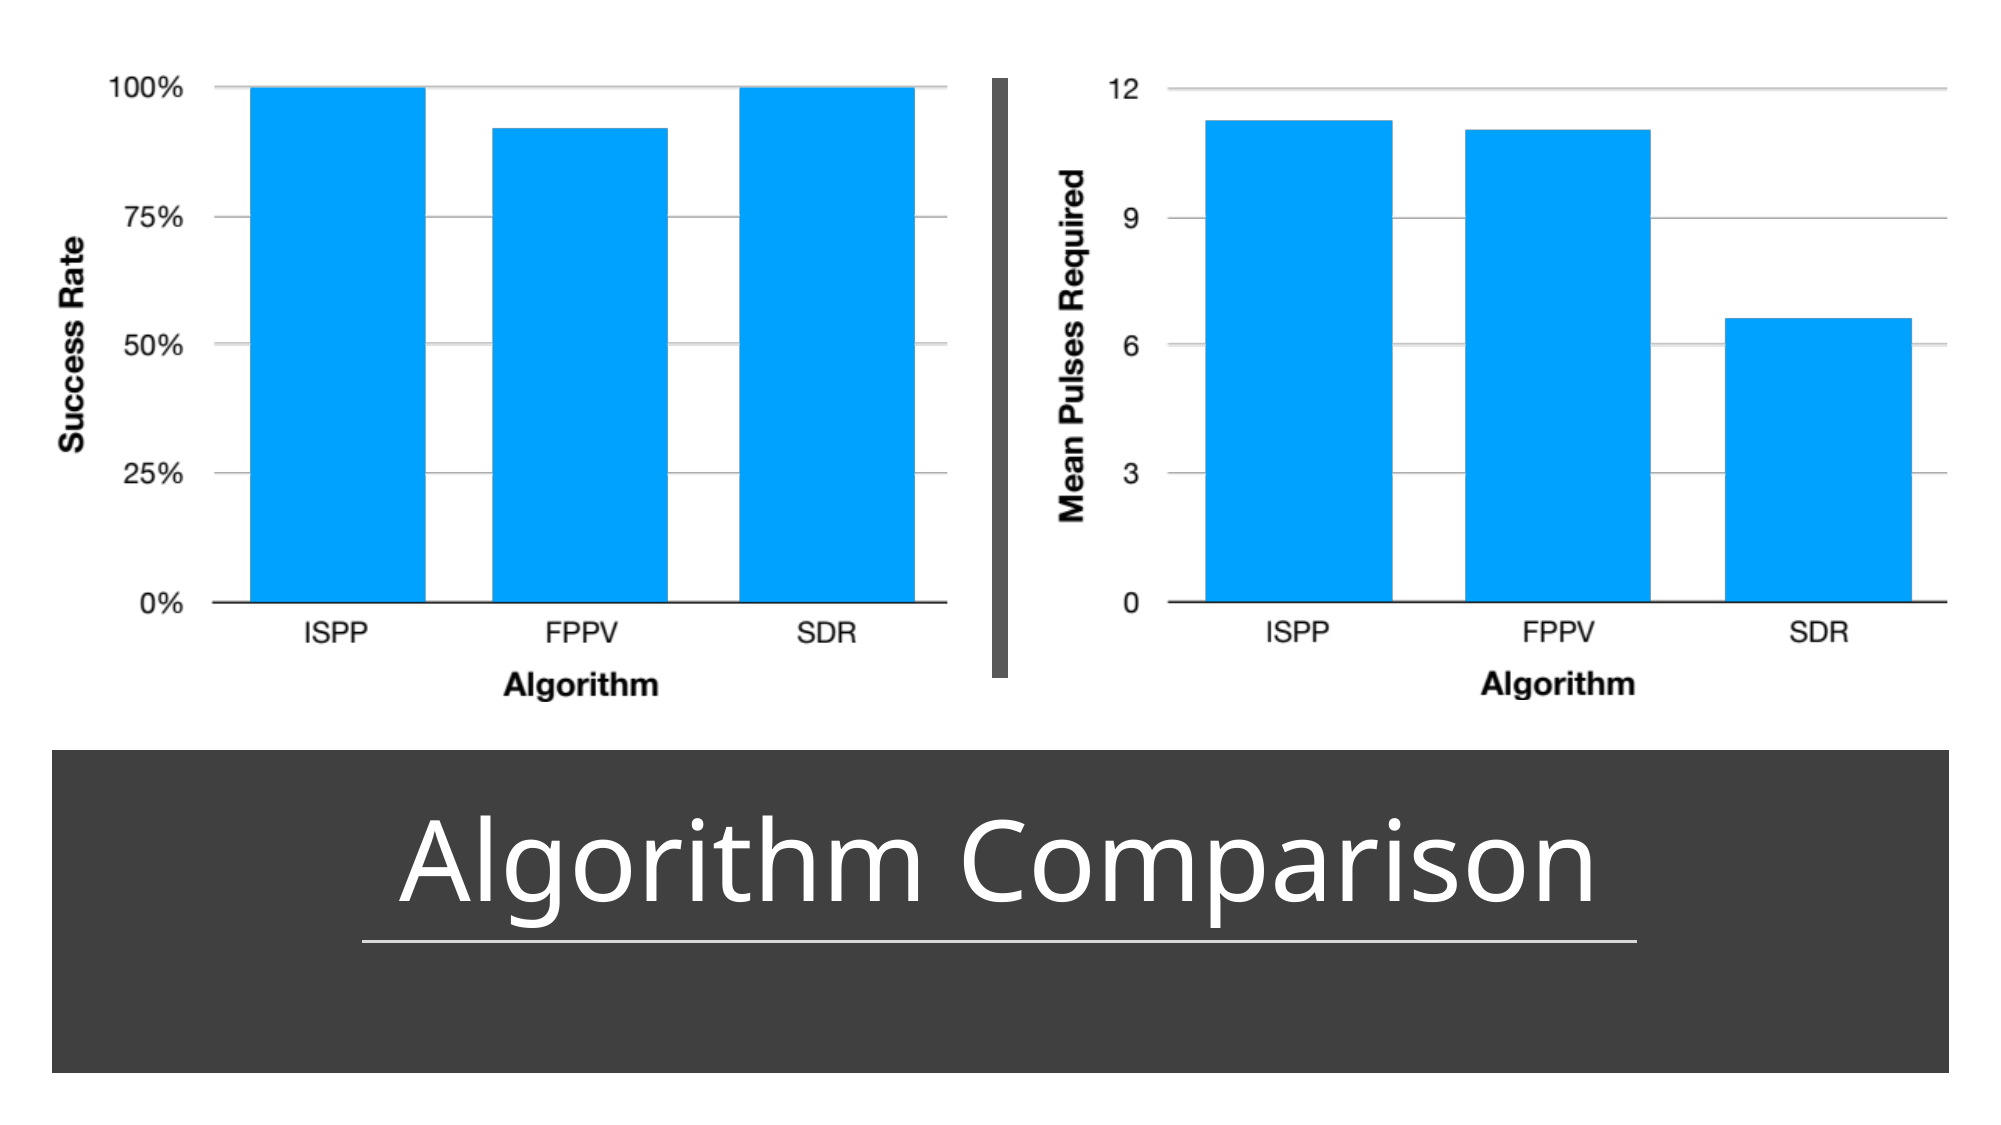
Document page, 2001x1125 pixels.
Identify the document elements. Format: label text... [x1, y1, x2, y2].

title Algorithm Comparison [86, 780, 1914, 933]
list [52, 55, 948, 702]
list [1052, 57, 1948, 700]
text_box [61, 759, 1939, 1064]
